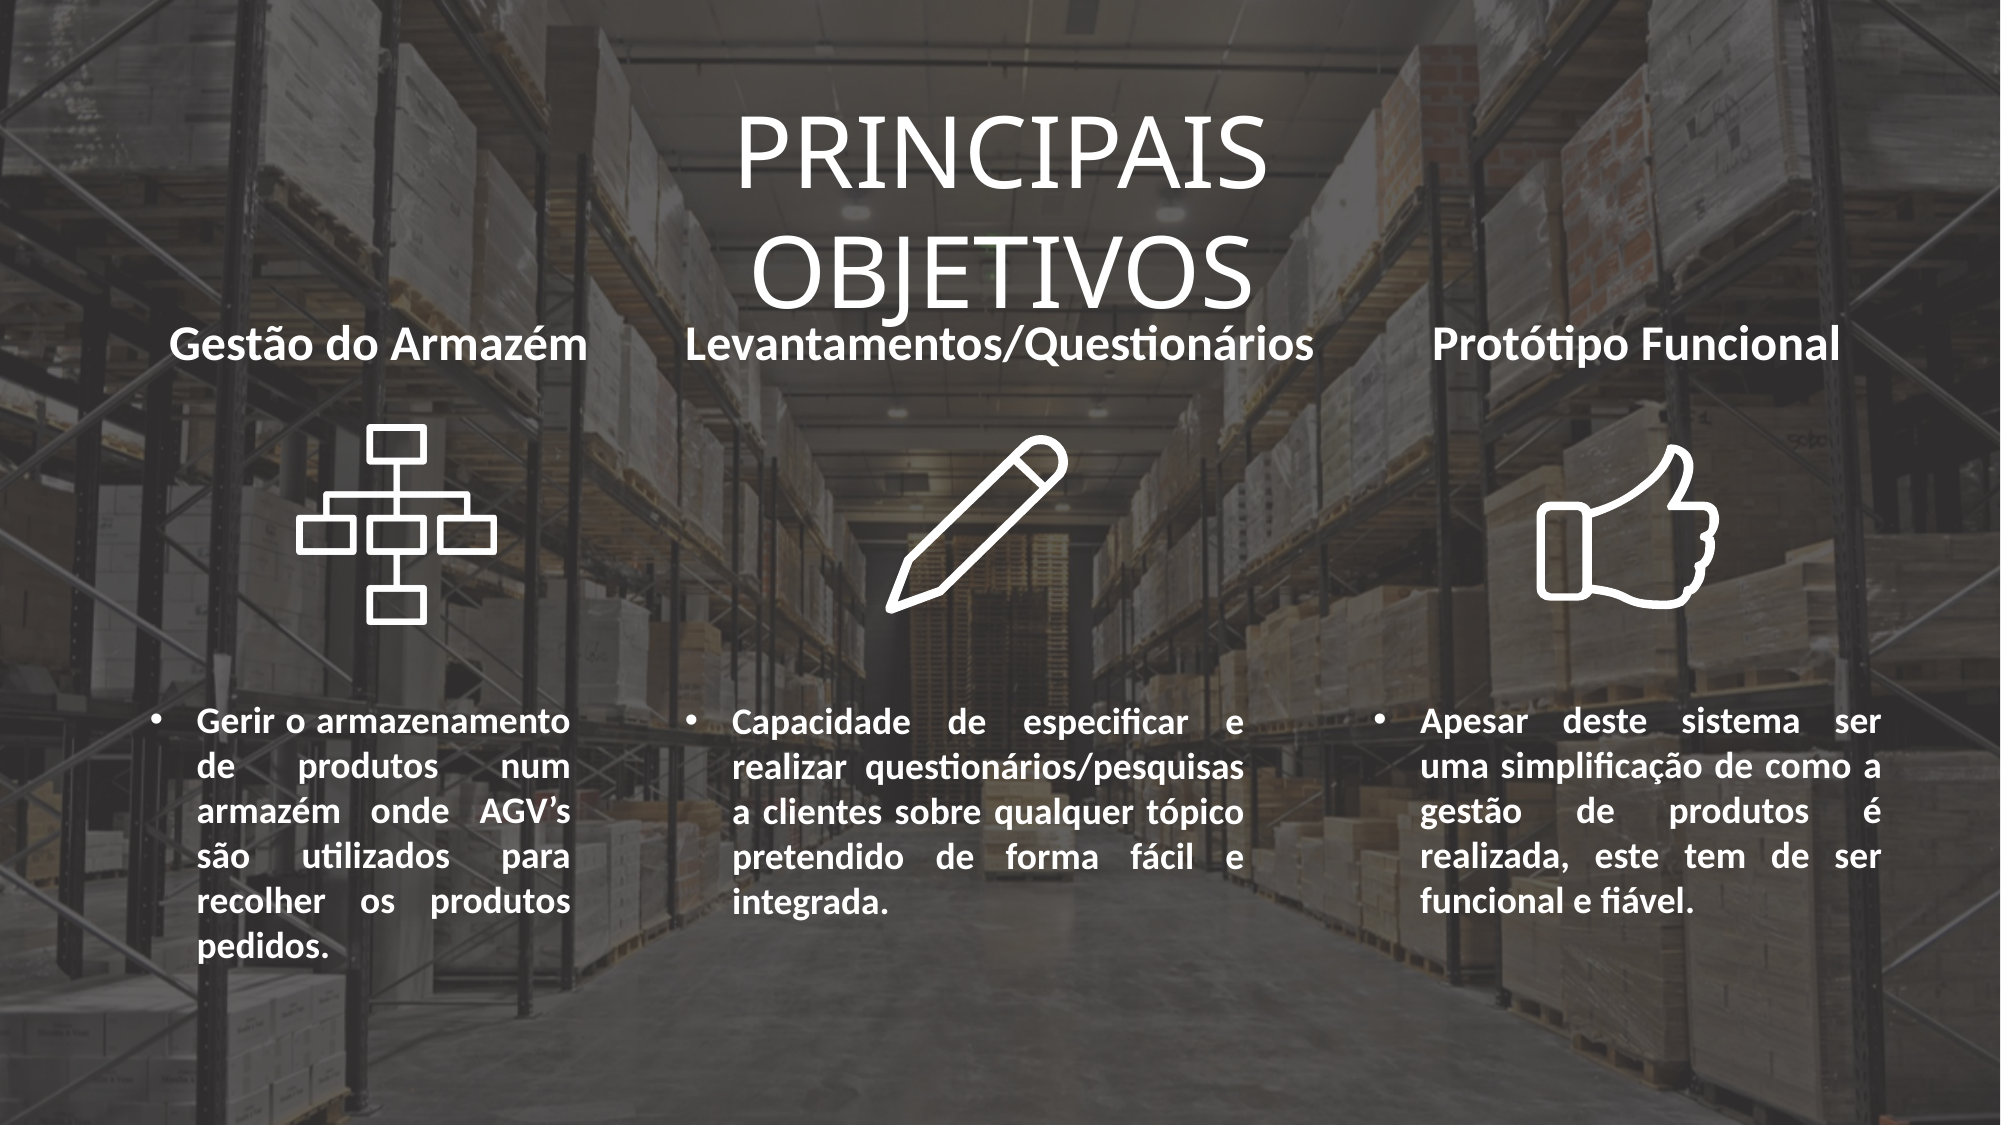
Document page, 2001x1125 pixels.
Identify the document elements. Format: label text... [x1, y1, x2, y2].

text_box Gerir o armazenamento de produtos num armazém onde AGV’s são utilizados para recolher os produtos pedidos. [135, 688, 586, 974]
text_box [885, 435, 1068, 614]
text_box Apesar deste sistema ser uma simplificação de como a gestão de produtos é realizada, este tem de ser funcional e fiável. [1358, 688, 1898, 929]
text_box Gestão do Armazém [154, 303, 636, 378]
picture [0, 0, 2001, 1125]
text_box Capacidade de especificar e realizar questionários/pesquisas a clientes sobre qualquer tópico pretendido de forma fácil e integrada. [670, 689, 1260, 930]
text_box PRINCIPAIS OBJETIVOS [492, 81, 1512, 336]
text_box Protótipo Funcional [1417, 303, 1869, 378]
text_box [1536, 444, 1720, 610]
text_box Levantamentos/Questionários [670, 303, 1333, 378]
